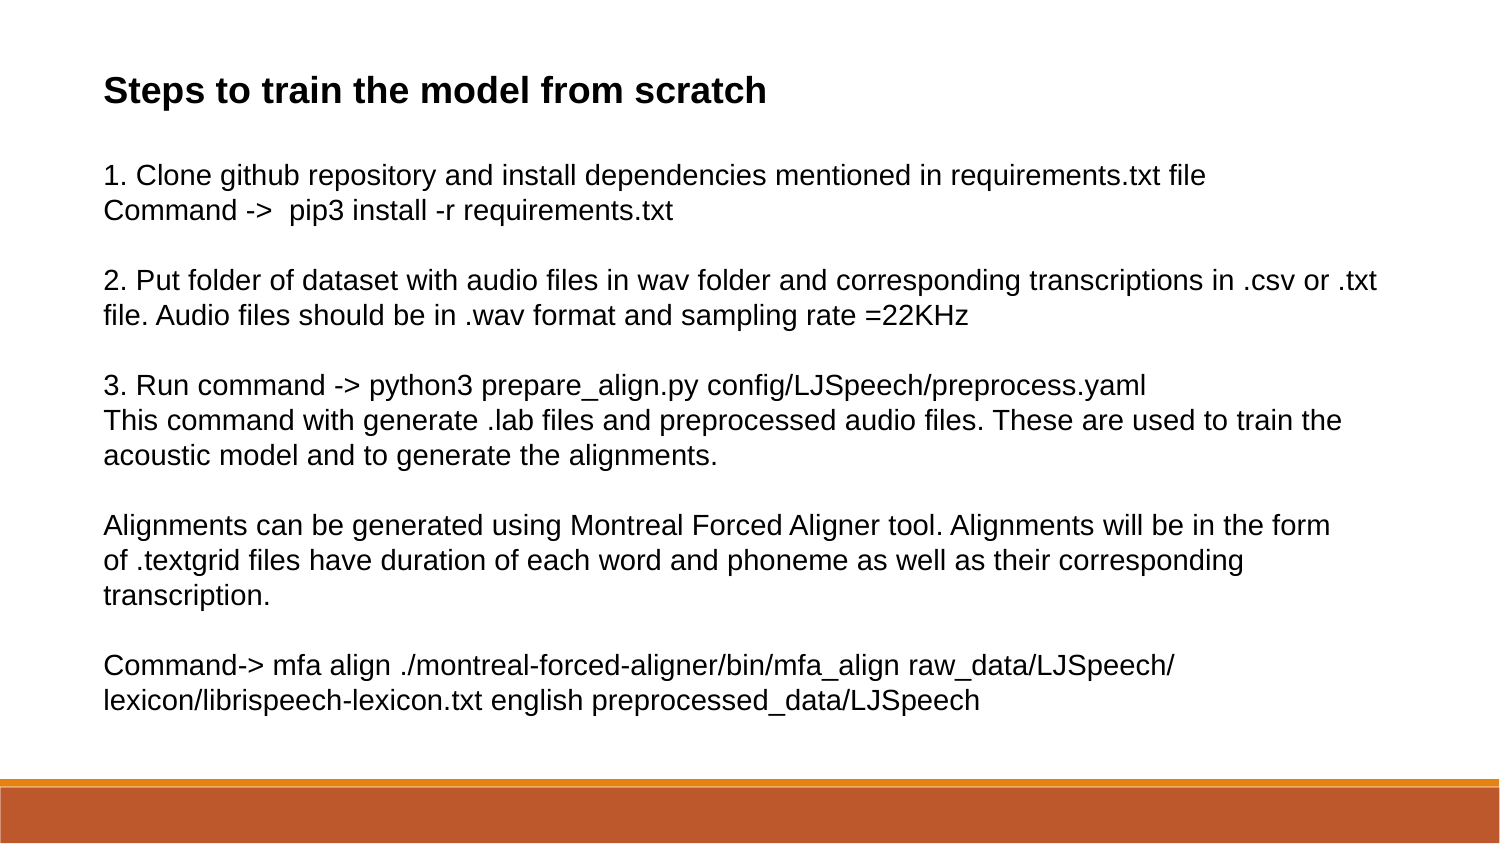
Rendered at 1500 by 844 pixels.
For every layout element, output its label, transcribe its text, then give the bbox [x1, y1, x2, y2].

text_box Steps to train the model from scratch 1. Clone github repository and install dependencies mentioned in requirements.txt file Command -> pip3 install -r requirements.txt 2. Put folder of dataset with audio files in wav folder and corresponding transcriptions in .csv or .txt file. Audio files should be in .wav format and sampling rate =22KHz 3. Run command -> python3 prepare_align.py config/LJSpeech/preprocess.yaml This command with generate .lab files and preprocessed audio files. These are used to train the acoustic model and to generate the alignments. Alignments can be generated using Montreal Forced Aligner tool. Alignments will be in the form of .textgrid files have duration of each word and phoneme as well as their corresponding transcription. Command-> mfa align ./montreal-forced-aligner/bin/mfa_align raw_data/LJSpeech/ lexicon/librispeech-lexicon.txt english preprocessed_data/LJSpeech [88, 59, 1417, 781]
